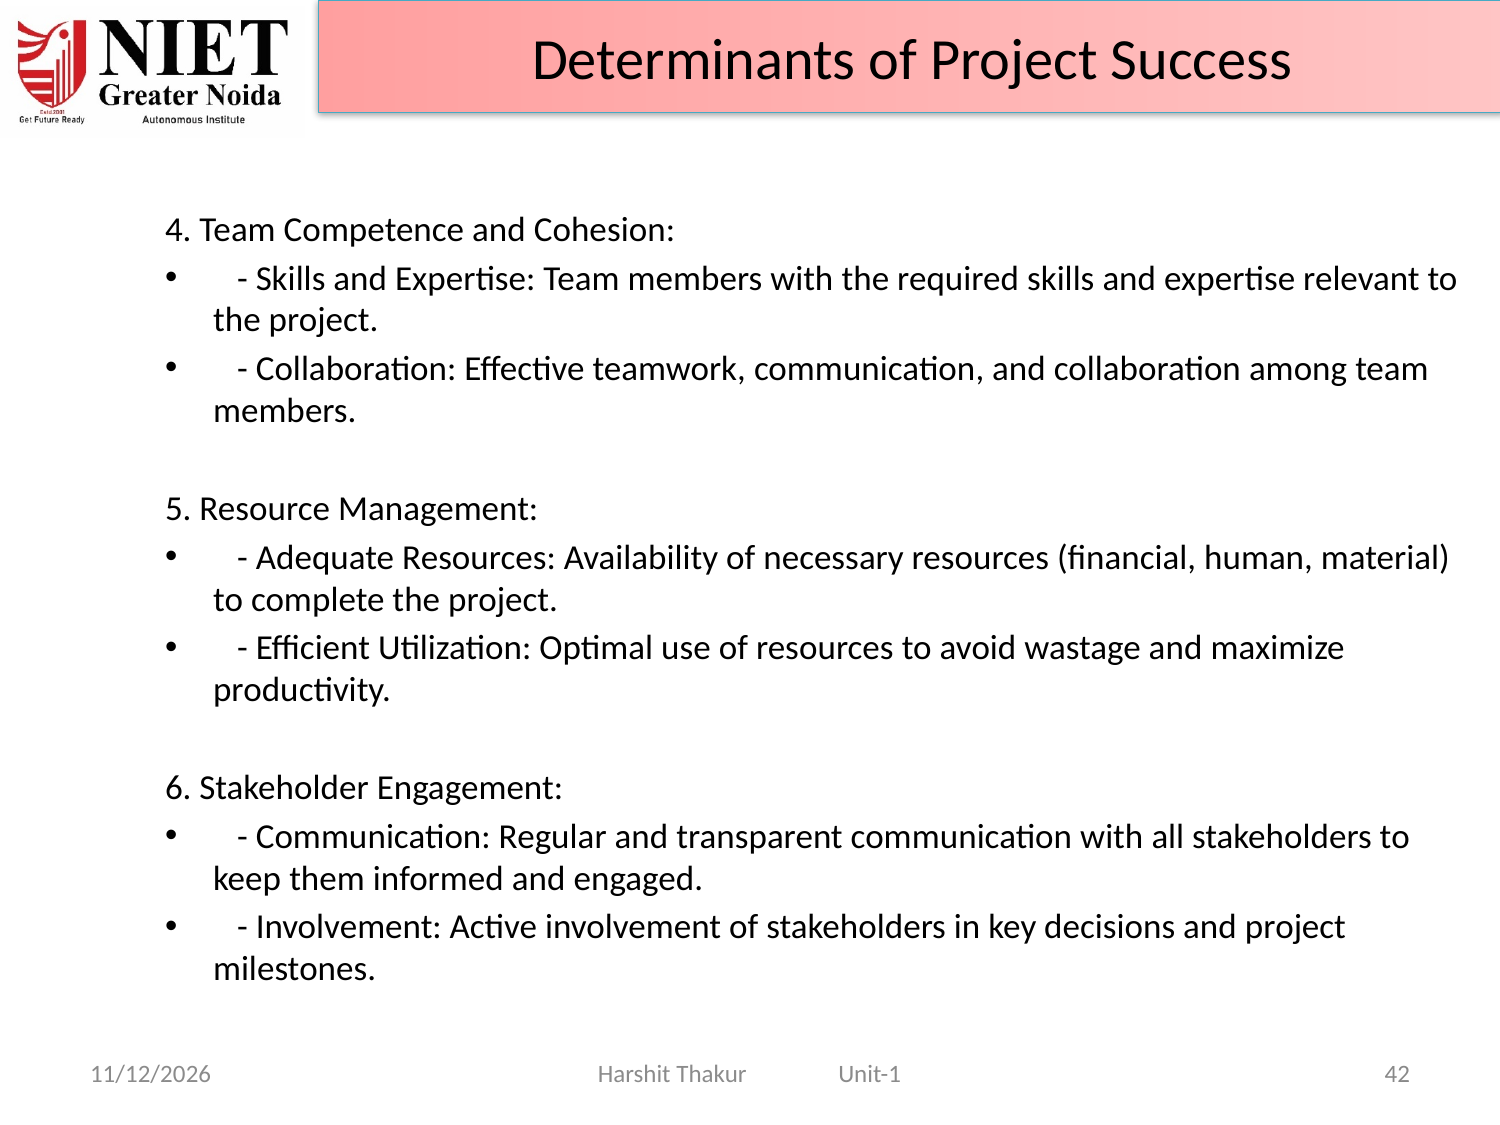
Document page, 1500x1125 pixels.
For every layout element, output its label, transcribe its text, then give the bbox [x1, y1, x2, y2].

picture [0, 6, 305, 138]
slide_number 42 [1074, 1042, 1425, 1103]
text_box Determinants of Project Success [318, 0, 1500, 113]
slide_number 21-Jun-24 [75, 1042, 425, 1103]
list 4. Team Competence and Cohesion: - Skills and Expertise: Team members with the required skills and expertise relevant to the project. - Collaboration: Effective teamwork, communication, and collaboration among team members. 5. Resource Management: - Adequate Resources: Availability of necessary resources (financial, human, material) to complete the project. - Efficient Utilization: Optimal use of resources to avoid wastage and maximize productivity. 6. Stakeholder Engagement: - Communication: Regular and transparent communication with all stakeholders to keep them informed and engaged. - Involvement: Active involvement of stakeholders in key decisions and project milestones. [150, 149, 1500, 1000]
footer Harshit Thakur Unit-1 [512, 1042, 988, 1103]
